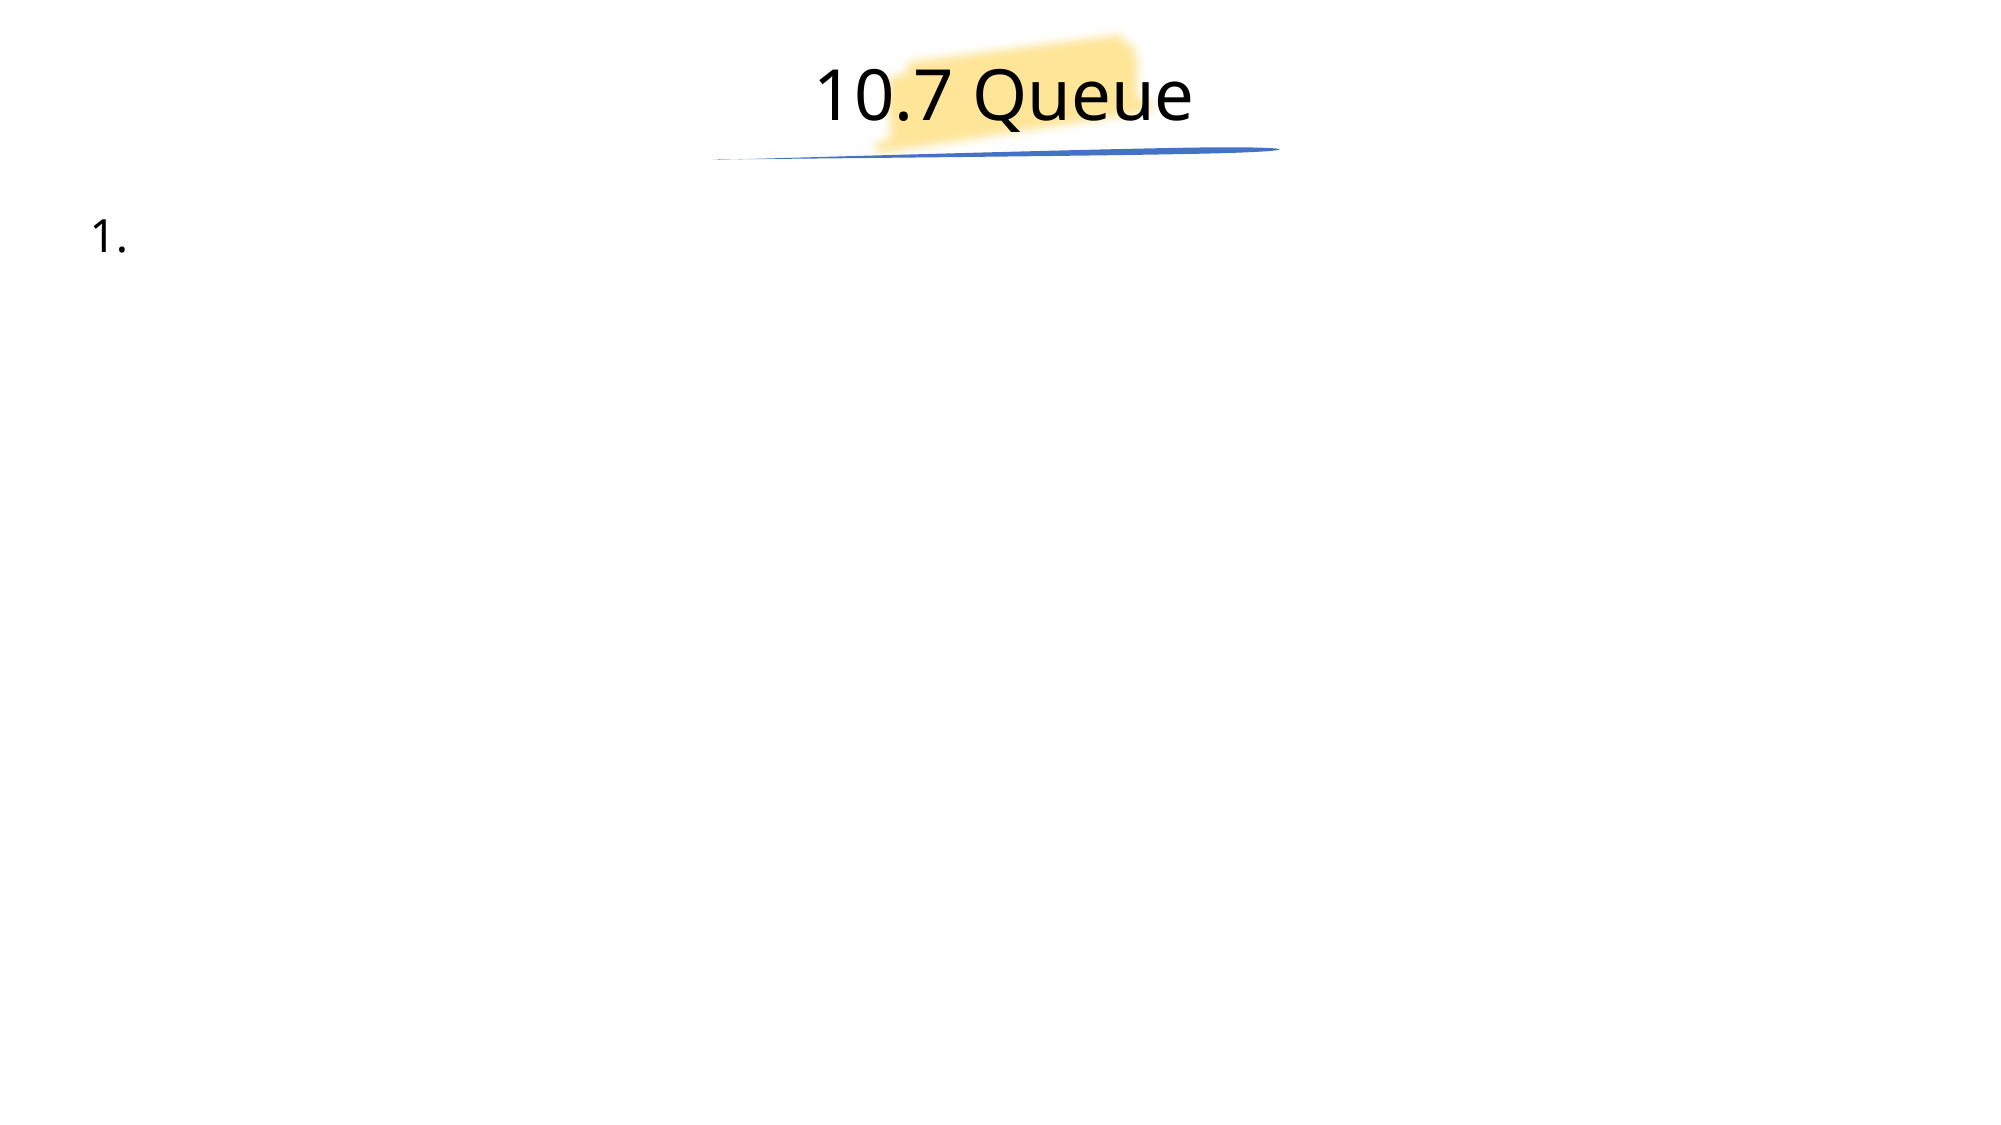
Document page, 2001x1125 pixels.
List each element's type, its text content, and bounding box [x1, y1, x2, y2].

text_box [712, 146, 1281, 161]
text_box 1. [74, 180, 1918, 269]
title 10.7 Queue [798, 30, 1238, 156]
title 10.7 Queue [798, 154, 1238, 165]
